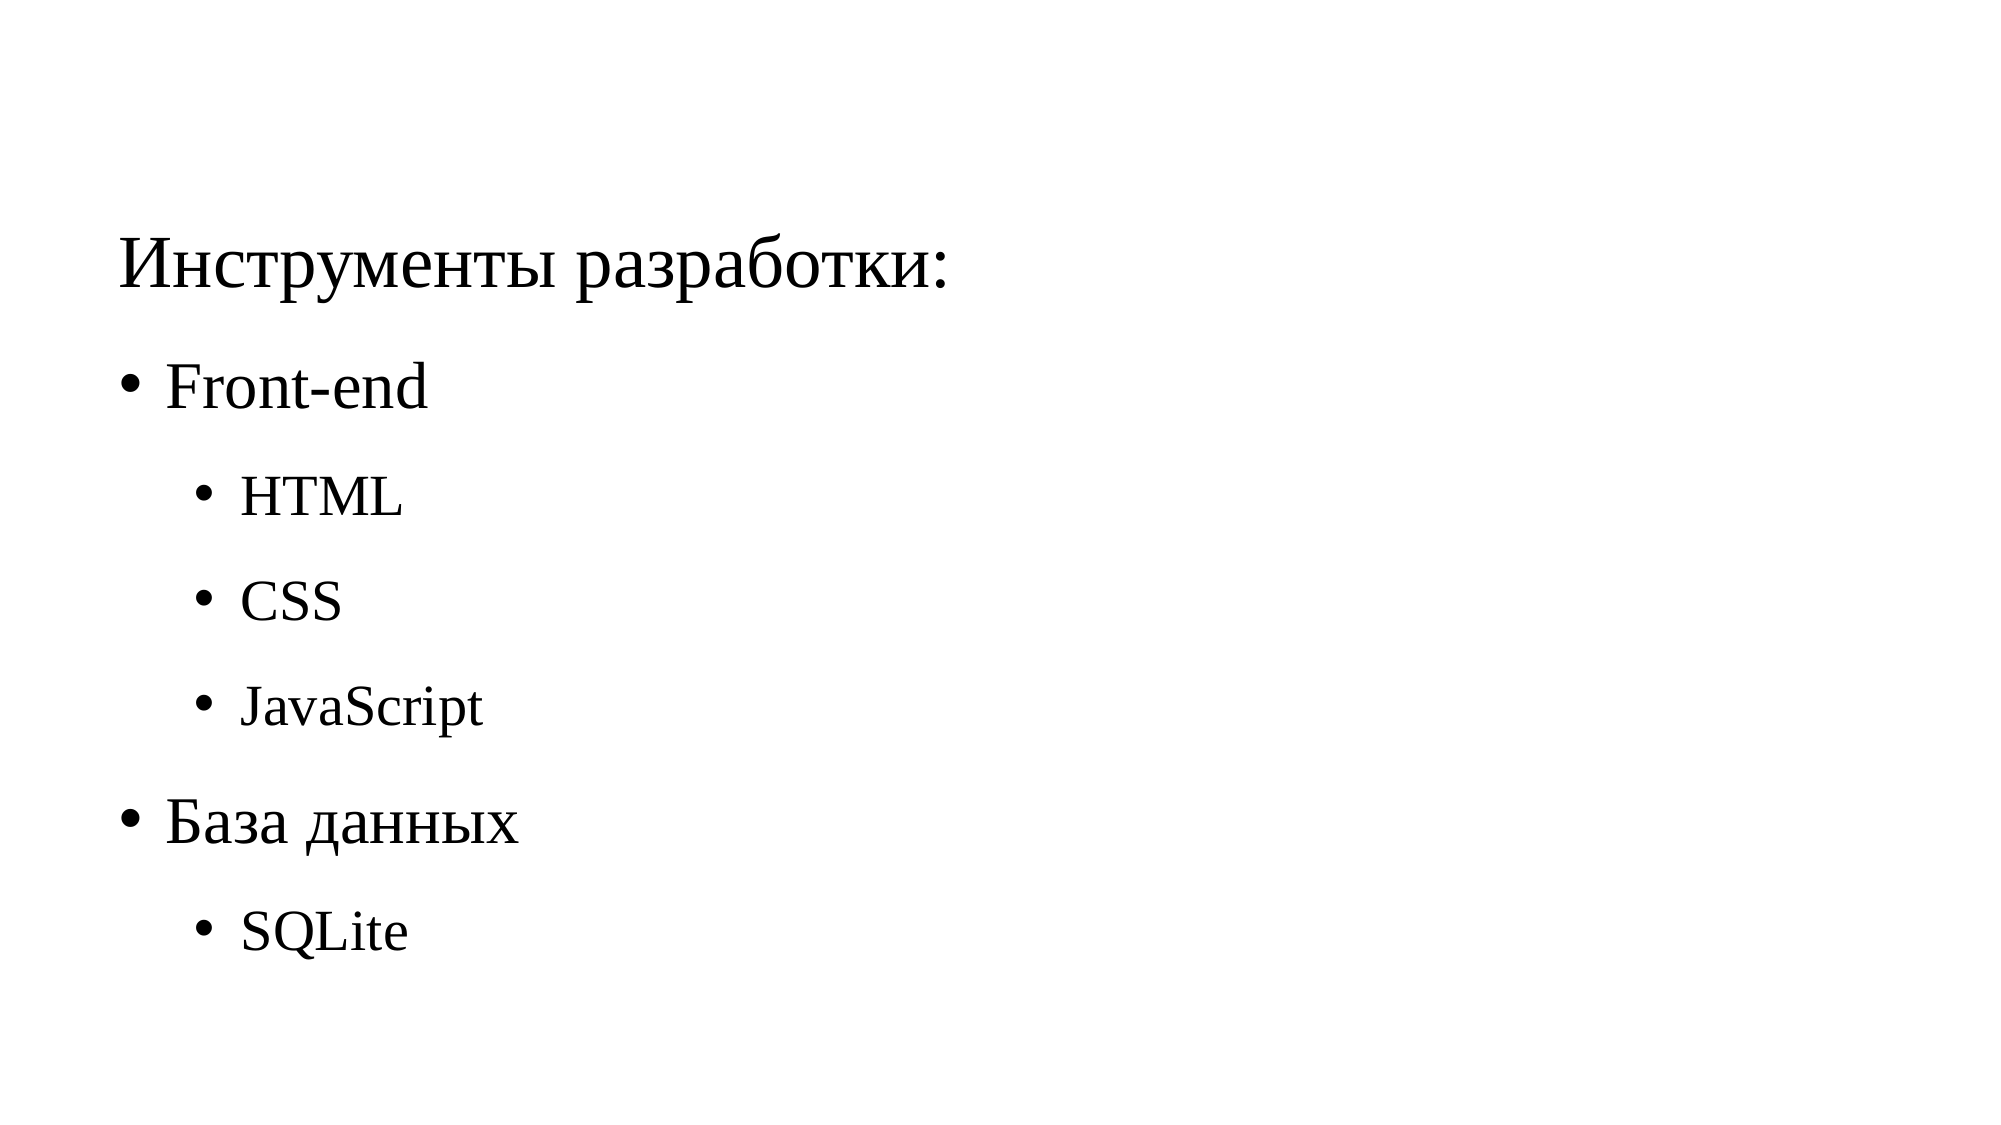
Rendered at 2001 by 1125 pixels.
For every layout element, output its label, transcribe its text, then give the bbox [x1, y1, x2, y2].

text_box Инструменты разработки: Front-end HTML CSS JavaScript База данных SQLite [104, 159, 1896, 970]
